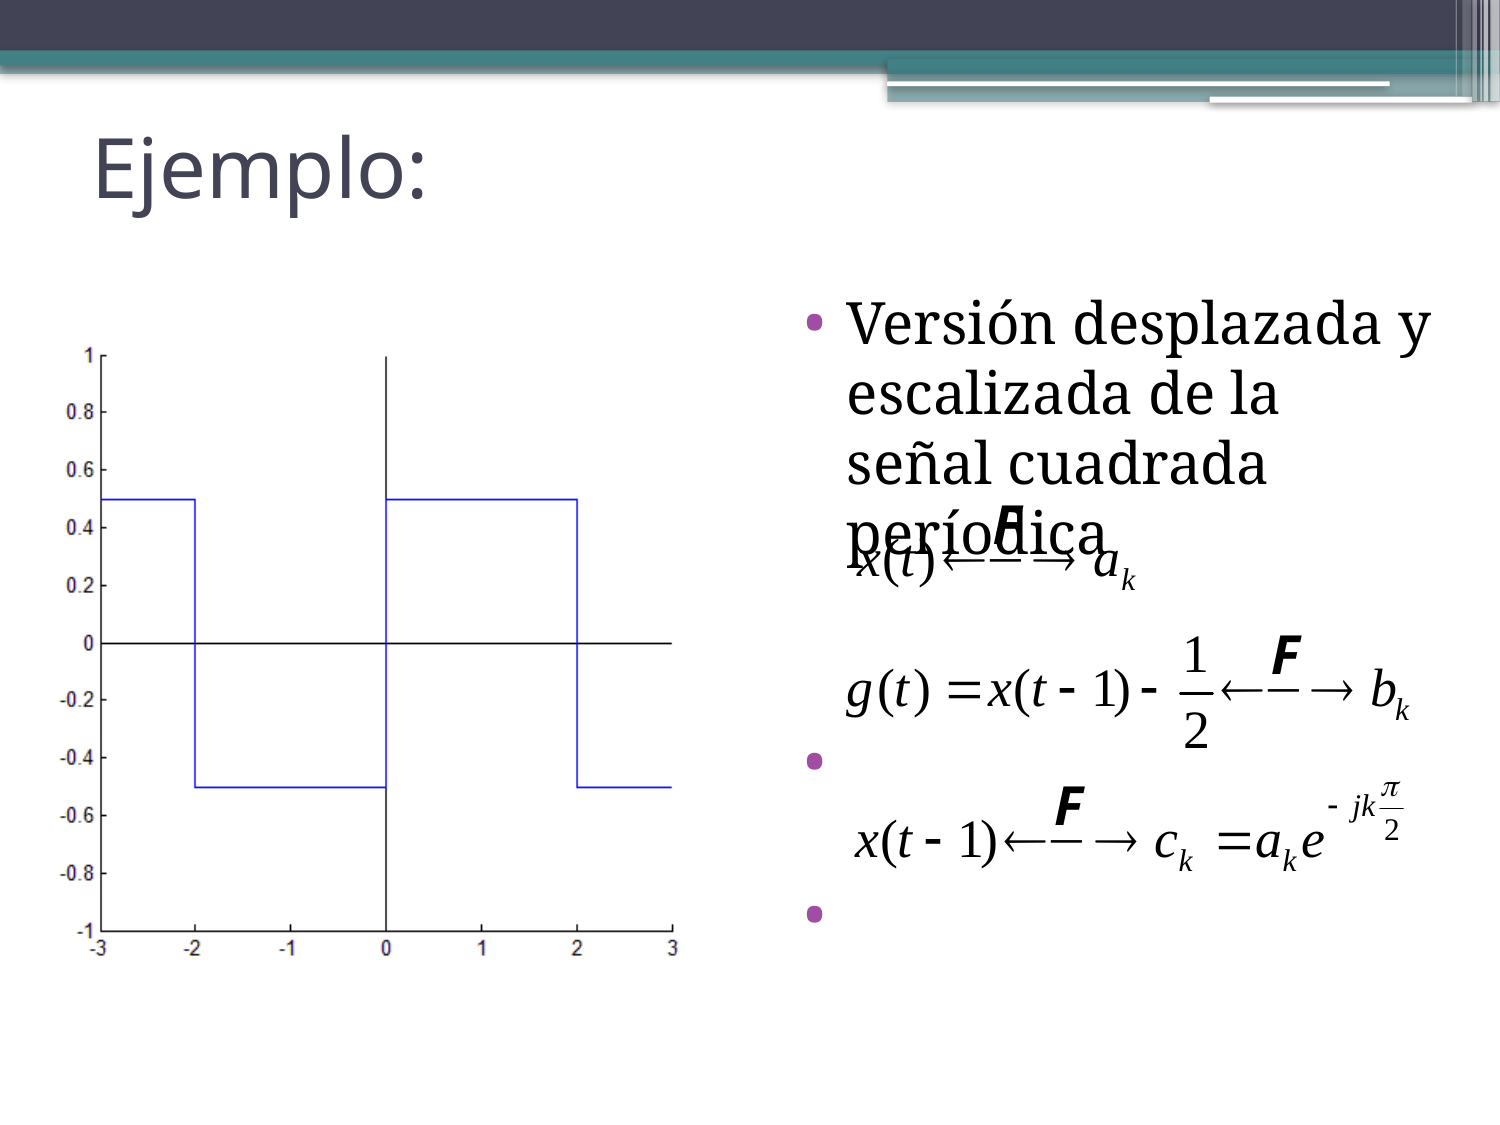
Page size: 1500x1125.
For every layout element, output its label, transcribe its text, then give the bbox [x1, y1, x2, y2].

picture [5, 302, 741, 1010]
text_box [843, 763, 1415, 885]
list Versión desplazada y escalizada de la señal cuadrada períodica [771, 278, 1448, 989]
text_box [846, 491, 1148, 605]
title Ejemplo: [76, 77, 1427, 254]
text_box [835, 621, 1424, 762]
